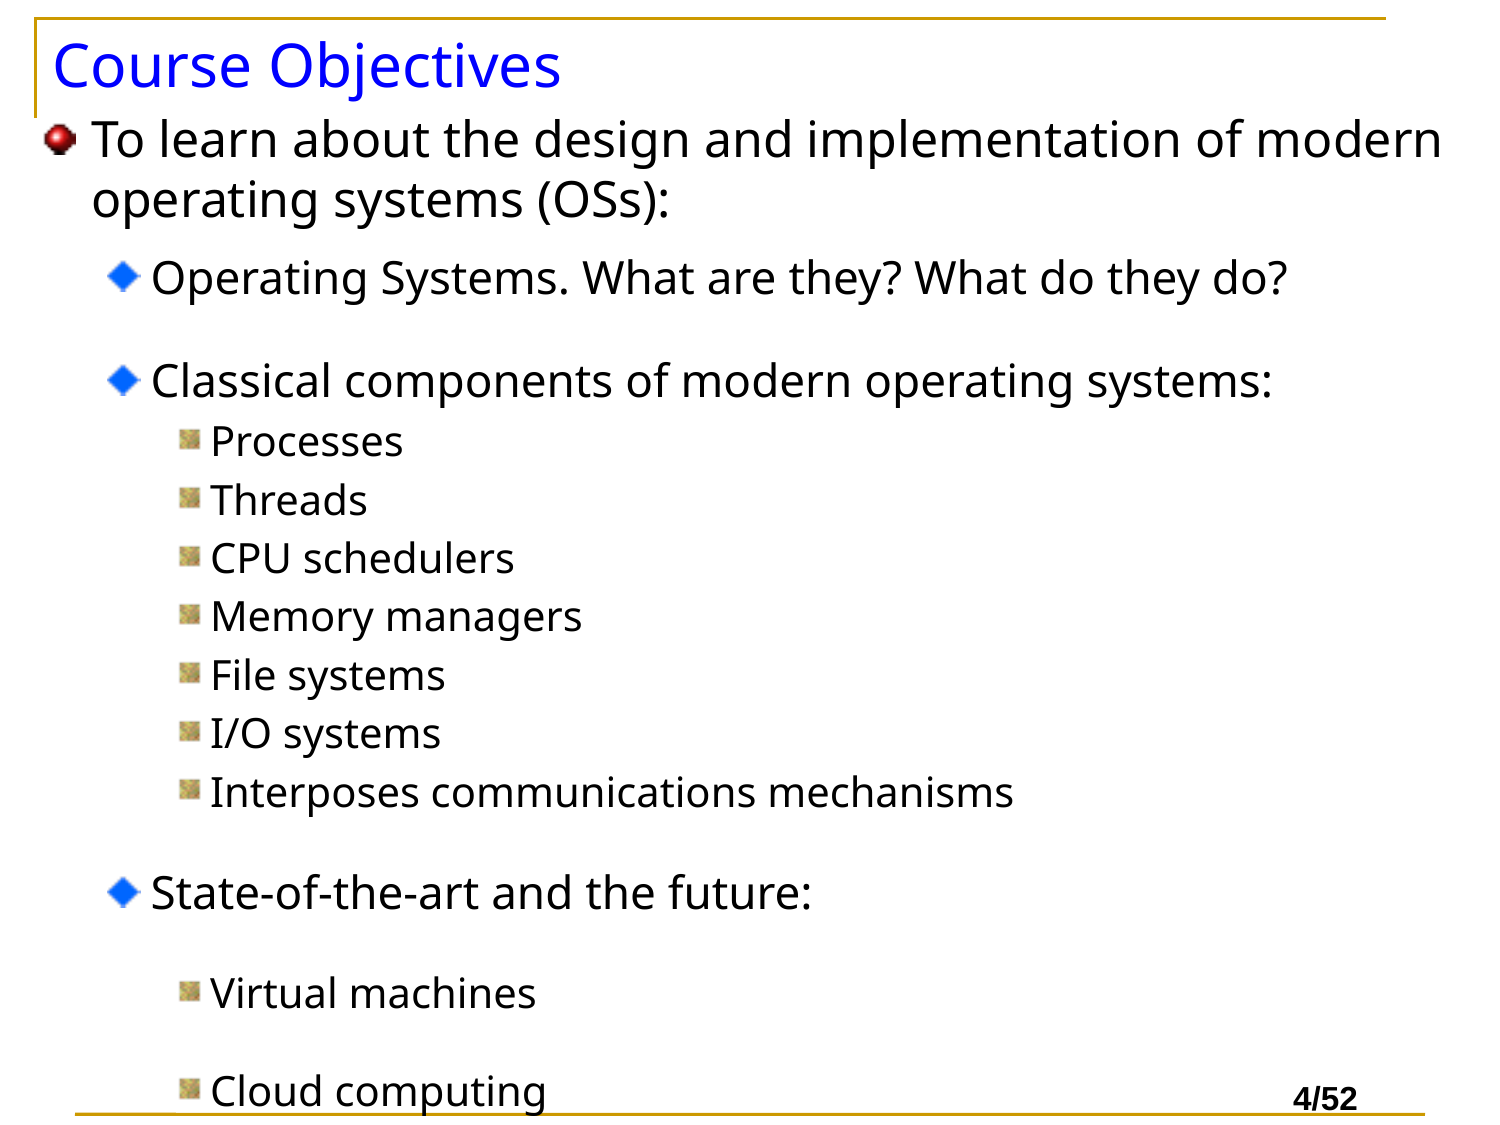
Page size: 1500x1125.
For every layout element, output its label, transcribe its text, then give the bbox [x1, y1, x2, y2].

picture [175, 425, 206, 455]
picture [107, 875, 141, 908]
picture [175, 658, 206, 689]
picture [39, 119, 76, 155]
picture [175, 1074, 206, 1105]
picture [107, 363, 141, 396]
list To learn about the design and implementation of modern operating systems (OSs): Operating Systems. What are they? What do they do? Classical components of modern operating systems: Processes Threads CPU schedulers Memory managers File systems I/O systems Interposes communications mechanisms State-of-the-art and the future: Virtual machines Cloud computing Mobile Computing [24, 99, 1463, 1038]
picture [175, 977, 206, 1007]
picture [107, 259, 141, 292]
picture [175, 600, 206, 630]
picture [175, 542, 206, 572]
title Course Objectives [37, 19, 1388, 99]
picture [175, 483, 206, 514]
picture [175, 775, 206, 805]
picture [175, 717, 206, 747]
